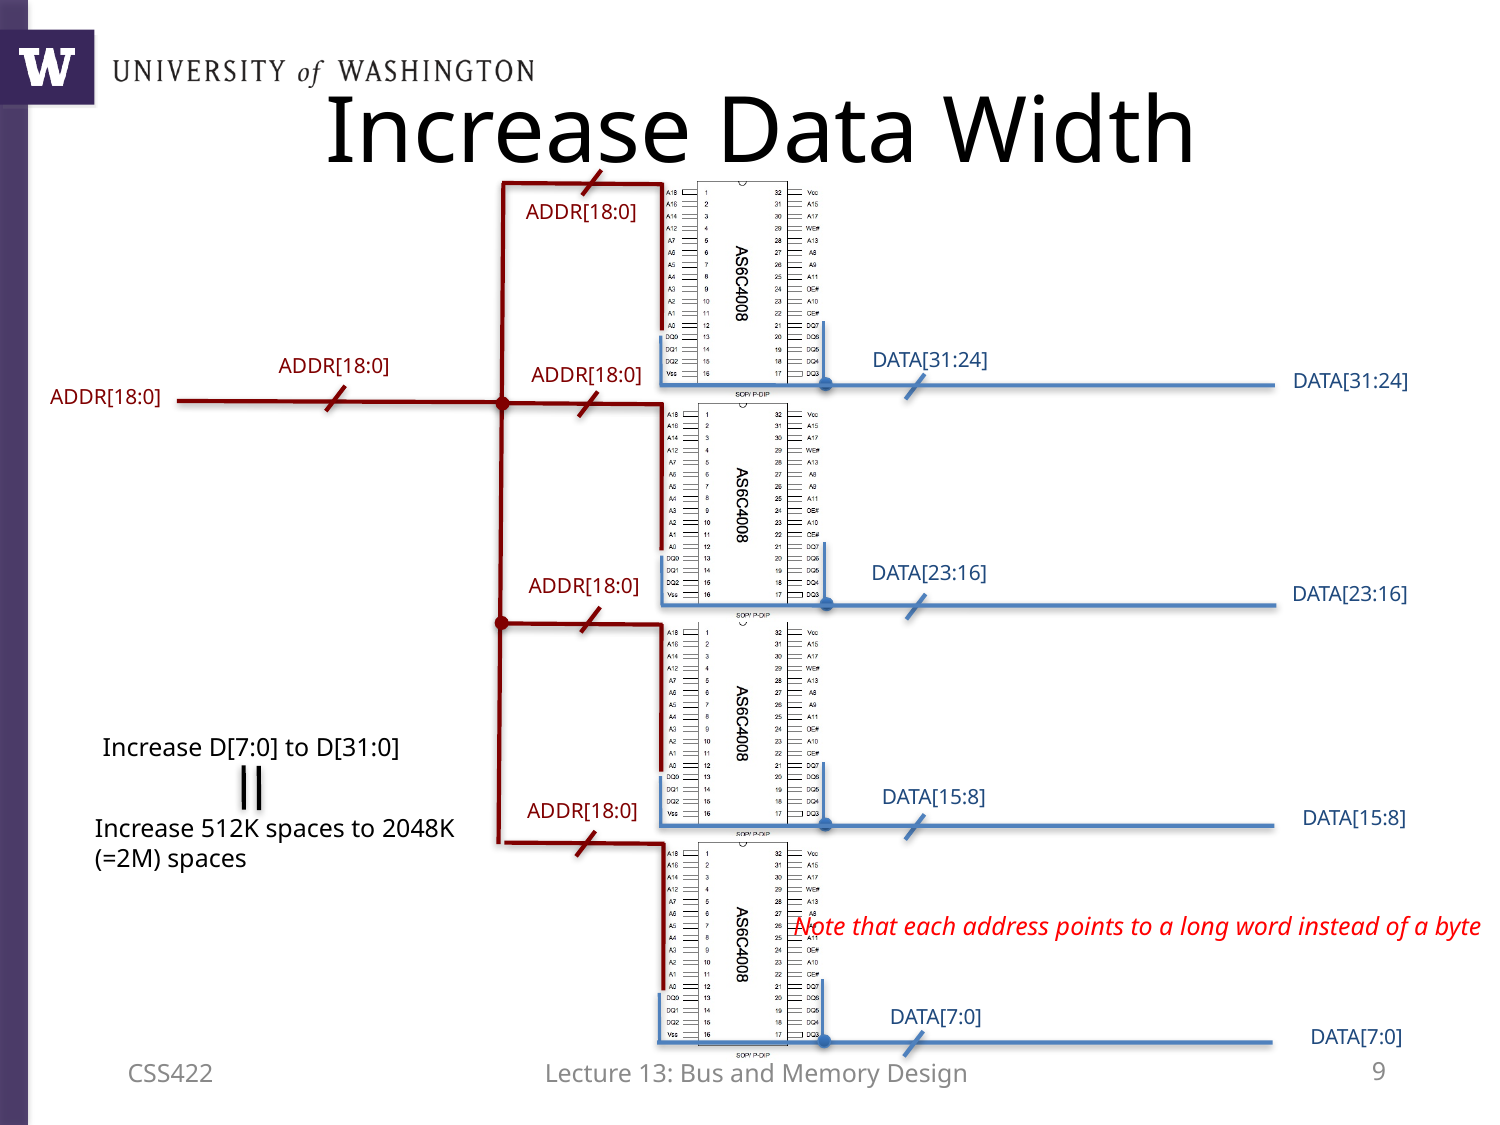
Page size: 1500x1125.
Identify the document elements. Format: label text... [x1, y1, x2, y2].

slide_number 8 [1051, 1042, 1402, 1103]
picture [19, 48, 75, 86]
slide_number CSS422 [112, 1042, 463, 1103]
picture [661, 1043, 827, 1063]
text_box ADDR[18:0] [35, 376, 177, 417]
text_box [905, 373, 925, 383]
text_box ADDR[18:0] [263, 345, 405, 385]
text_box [498, 182, 504, 400]
text_box Increase 512K spaces to 2048K (=2M) spaces [80, 804, 470, 880]
text_box DATA[15:8] [1287, 796, 1422, 837]
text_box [504, 182, 665, 844]
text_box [903, 1030, 924, 1057]
title Increase Data Width [87, 57, 1437, 196]
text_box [325, 385, 346, 412]
text_box DATA[23:16] [1281, 573, 1423, 614]
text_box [578, 391, 598, 417]
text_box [575, 830, 596, 857]
footer Lecture 13: Bus and Memory Design [519, 1042, 995, 1103]
text_box DATA[31:24] [857, 339, 1004, 379]
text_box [656, 385, 1277, 1043]
text_box Note that each address points to a long word instead of a byte [1281, 903, 1498, 948]
text_box DATA[7:0] [1295, 1016, 1418, 1057]
picture [660, 175, 826, 385]
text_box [498, 410, 504, 845]
text_box DATA[31:24] [1278, 359, 1424, 400]
text_box Increase D[7:0] to D[31:0] [87, 723, 416, 769]
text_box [581, 169, 602, 196]
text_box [580, 606, 601, 633]
